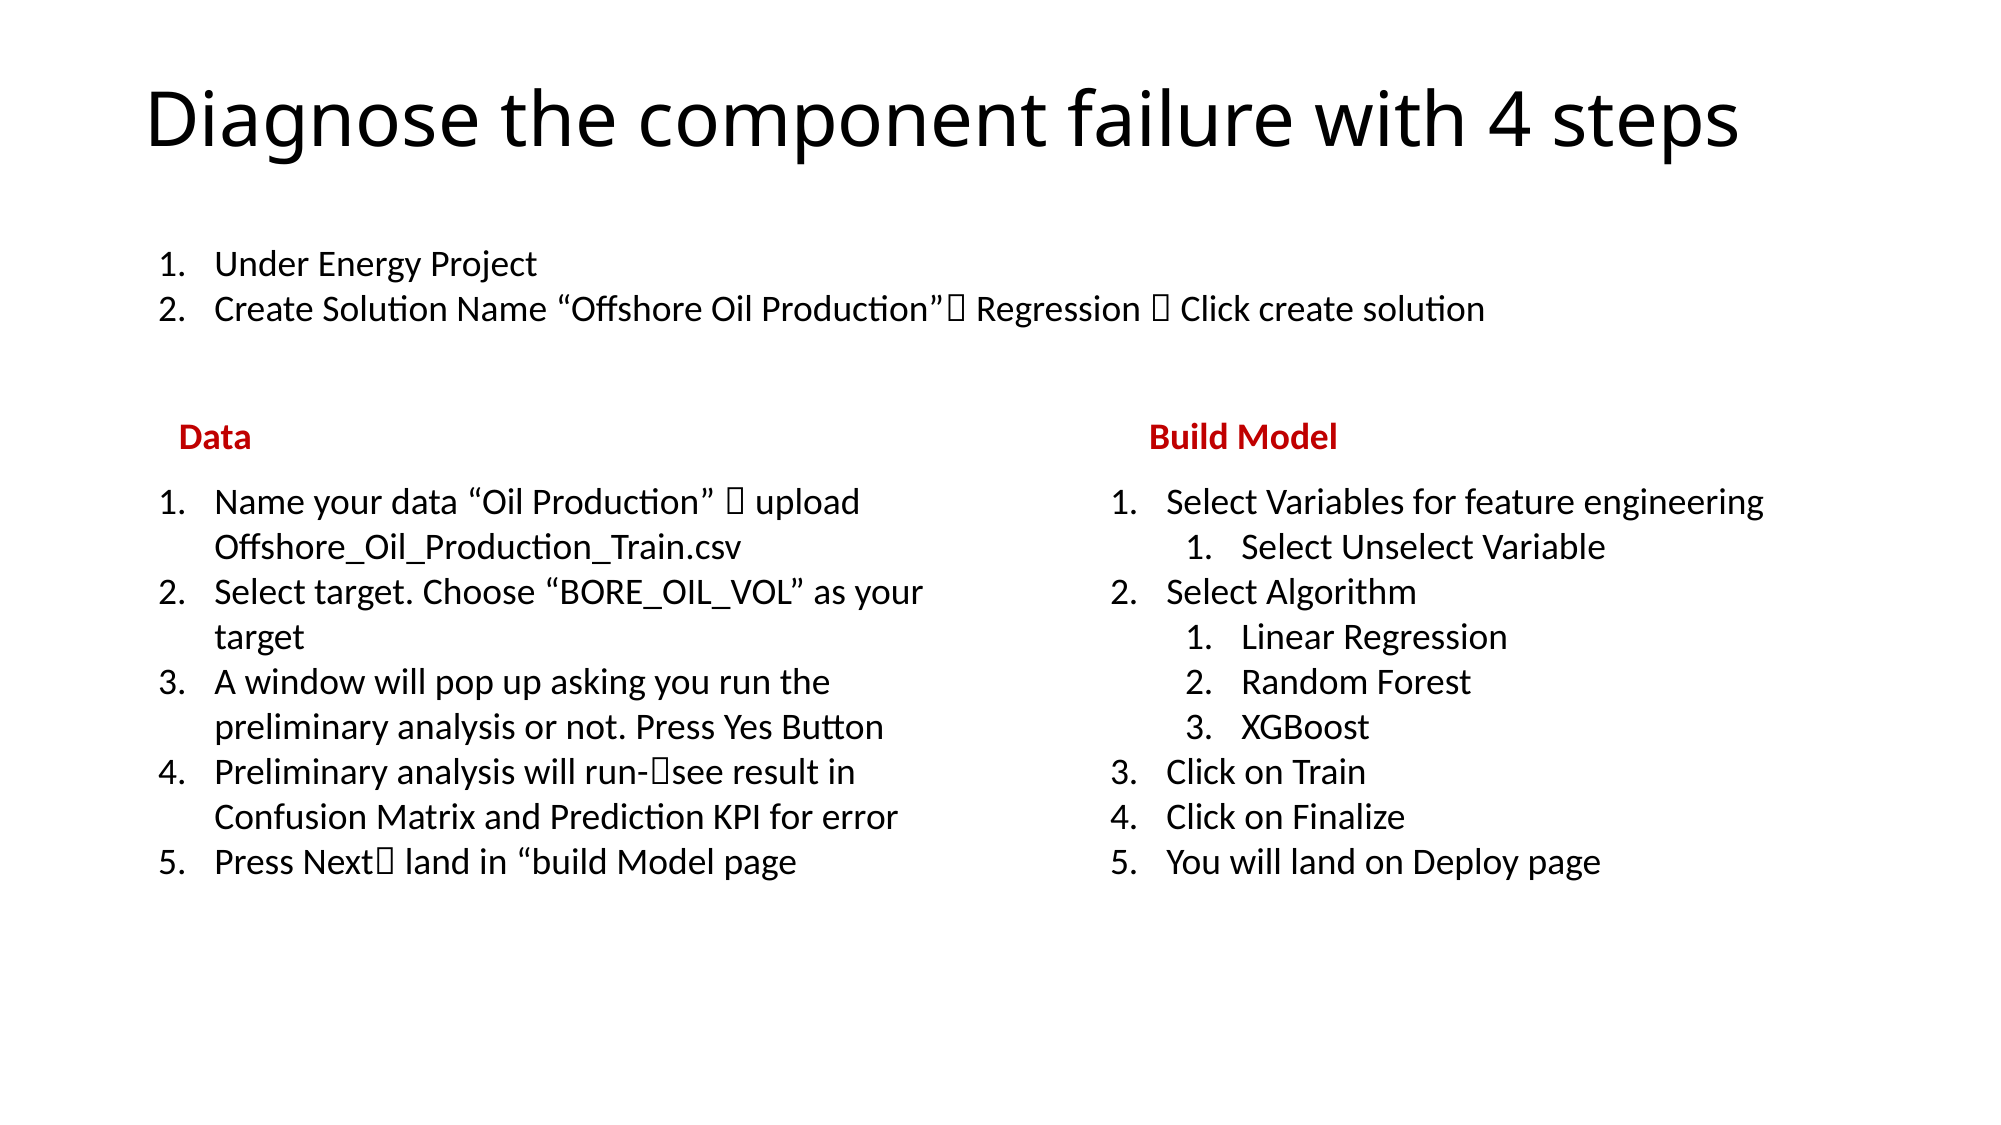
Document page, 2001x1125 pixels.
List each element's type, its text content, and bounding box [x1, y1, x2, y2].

title Diagnose the component failure with 4 steps [129, 32, 1855, 204]
text_box Build Model [1134, 404, 1357, 465]
text_box Under Energy Project Create Solution Name “Offshore Oil Production” Regression  Click create solution [143, 231, 1791, 382]
text_box Name your data “Oil Production”  upload Offshore_Oil_Production_Train.csv Select target. Choose “BORE_OIL_VOL” as your target A window will pop up asking you run the preliminary analysis or not. Press Yes Button Preliminary analysis will run-see result in Confusion Matrix and Prediction KPI for error Press Next land in “build Model page [143, 469, 942, 889]
text_box Select Variables for feature engineering Select Unselect Variable Select Algorithm Linear Regression Random Forest XGBoost Click on Train Click on Finalize You will land on Deploy page [1095, 469, 1855, 889]
text_box Data [163, 404, 387, 465]
